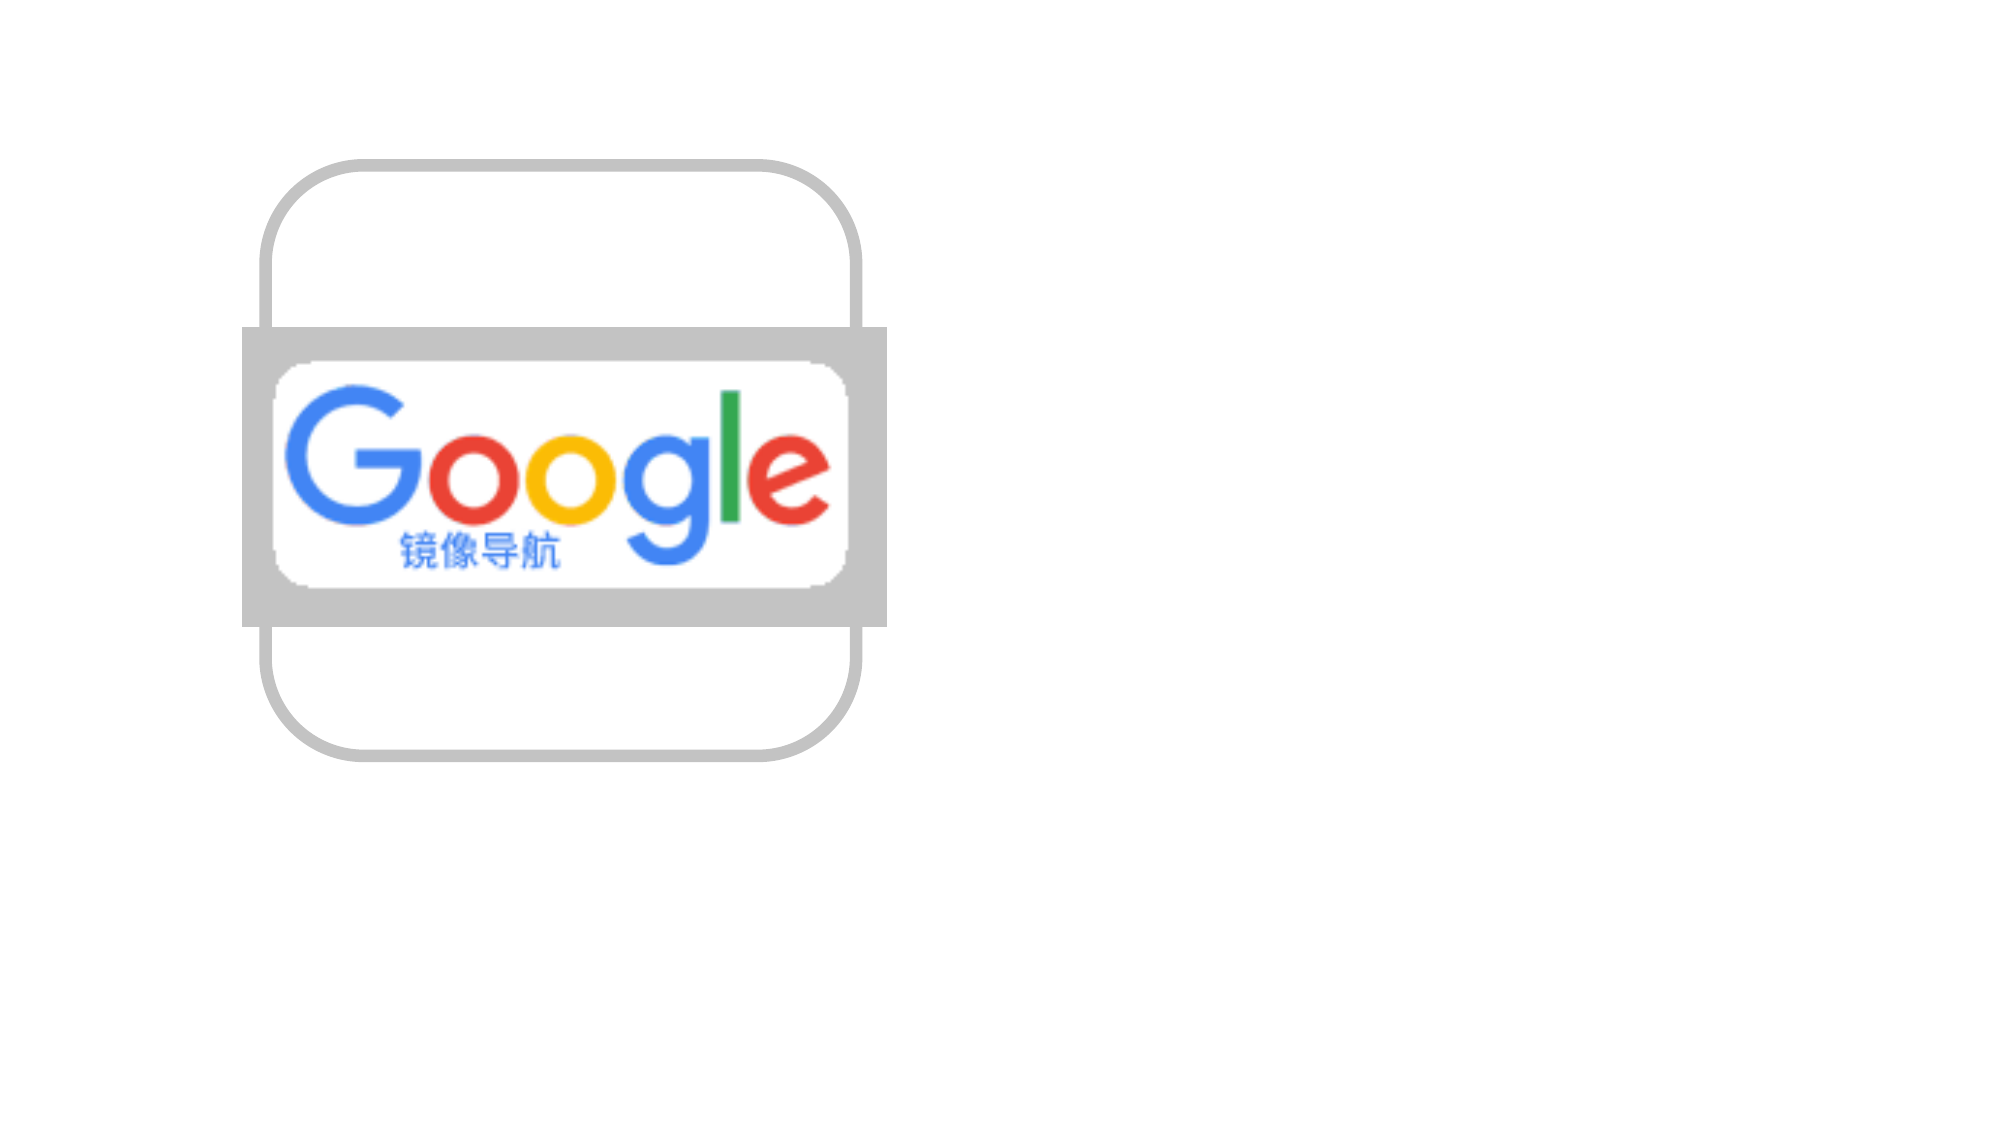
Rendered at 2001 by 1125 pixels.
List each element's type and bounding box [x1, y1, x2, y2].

text_box [264, 627, 858, 757]
text_box [264, 164, 858, 327]
picture [242, 327, 887, 627]
